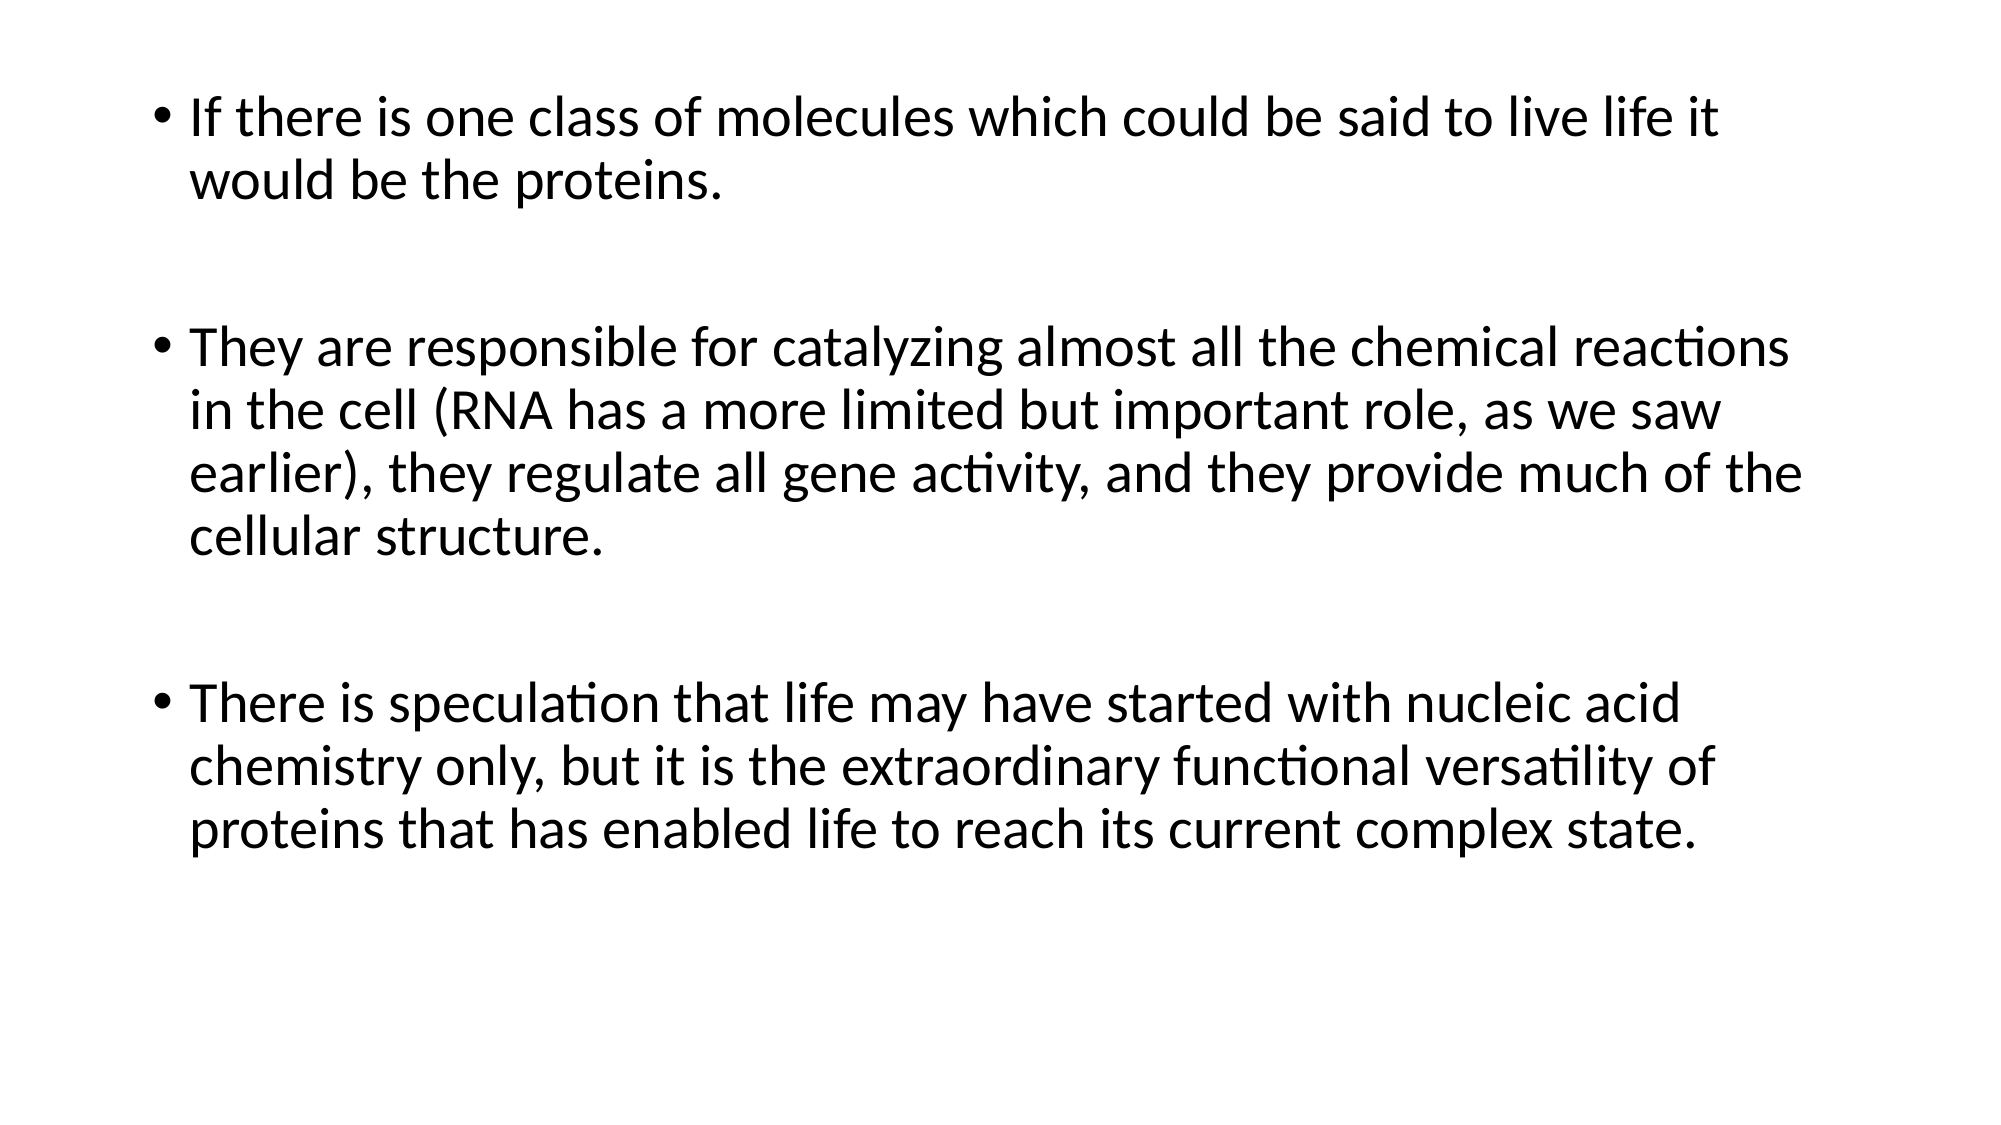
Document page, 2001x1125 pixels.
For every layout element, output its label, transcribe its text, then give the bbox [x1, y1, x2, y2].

list If there is one class of molecules which could be said to live life it would be the proteins. They are responsible for catalyzing almost all the chemical reactions in the cell (RNA has a more limited but important role, as we saw earlier), they regulate all gene activity, and they provide much of the cellular structure. There is speculation that life may have started with nucleic acid chemistry only, but it is the extraordinary functional versatility of proteins that has enabled life to reach its current complex state. [137, 78, 1863, 1125]
